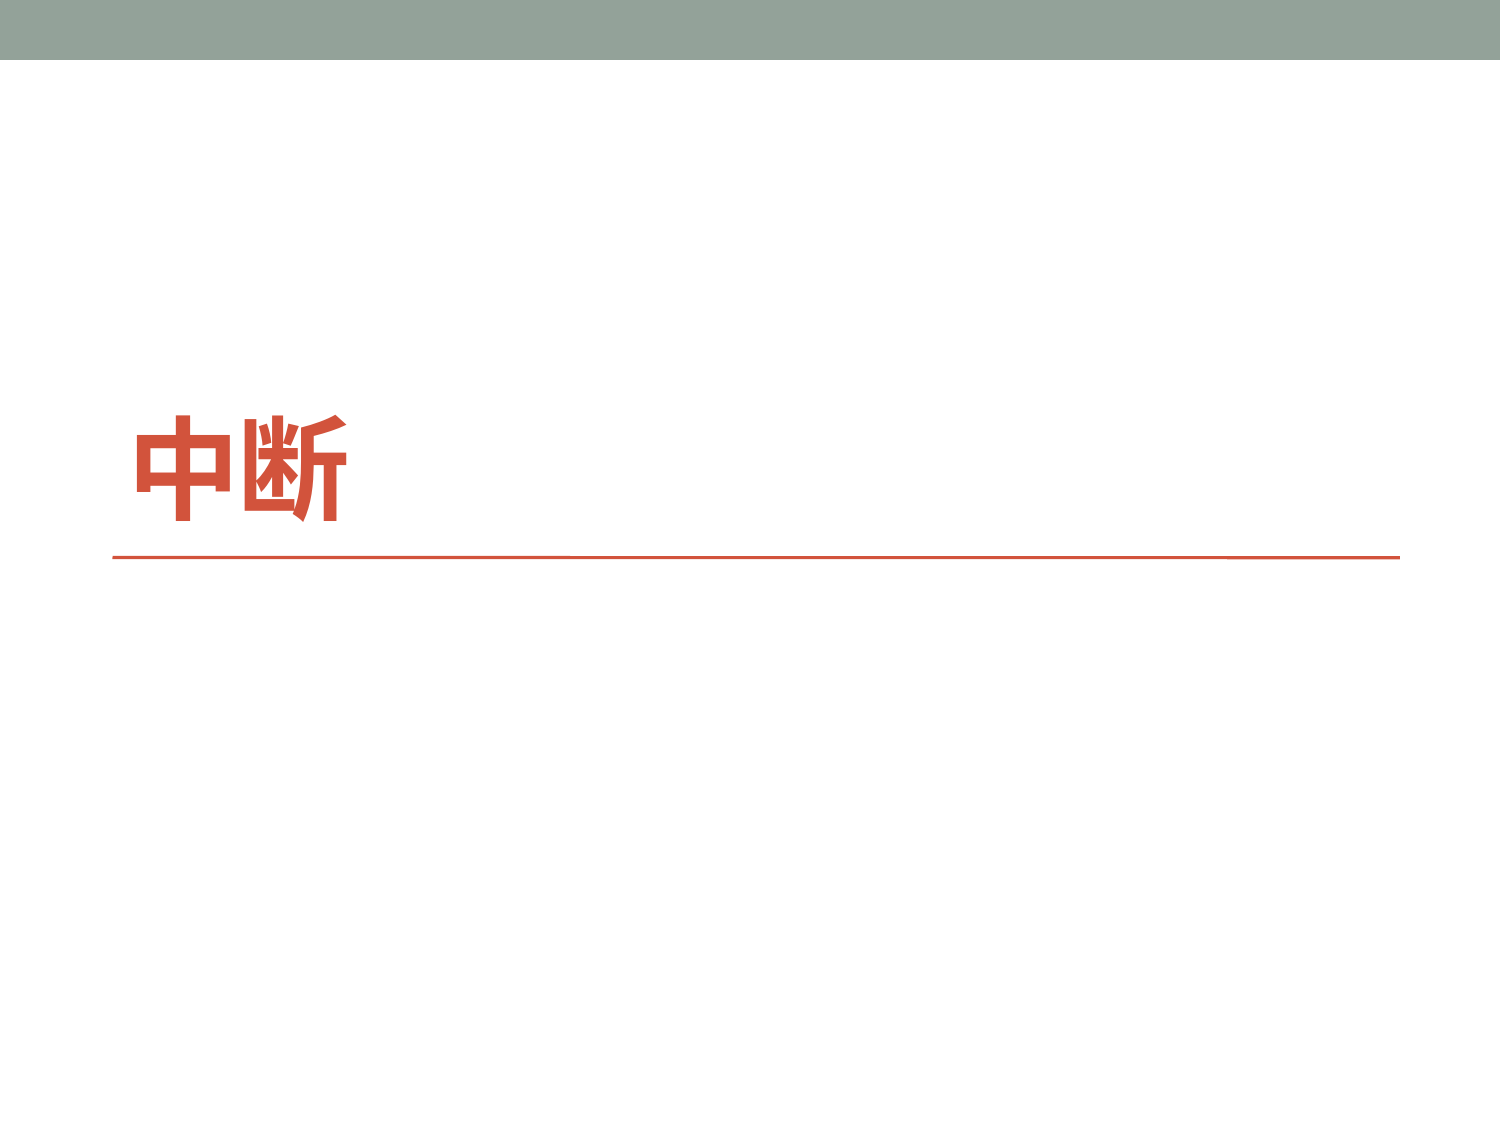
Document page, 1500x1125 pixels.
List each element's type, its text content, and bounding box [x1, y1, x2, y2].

title 中断 [112, 224, 1400, 542]
